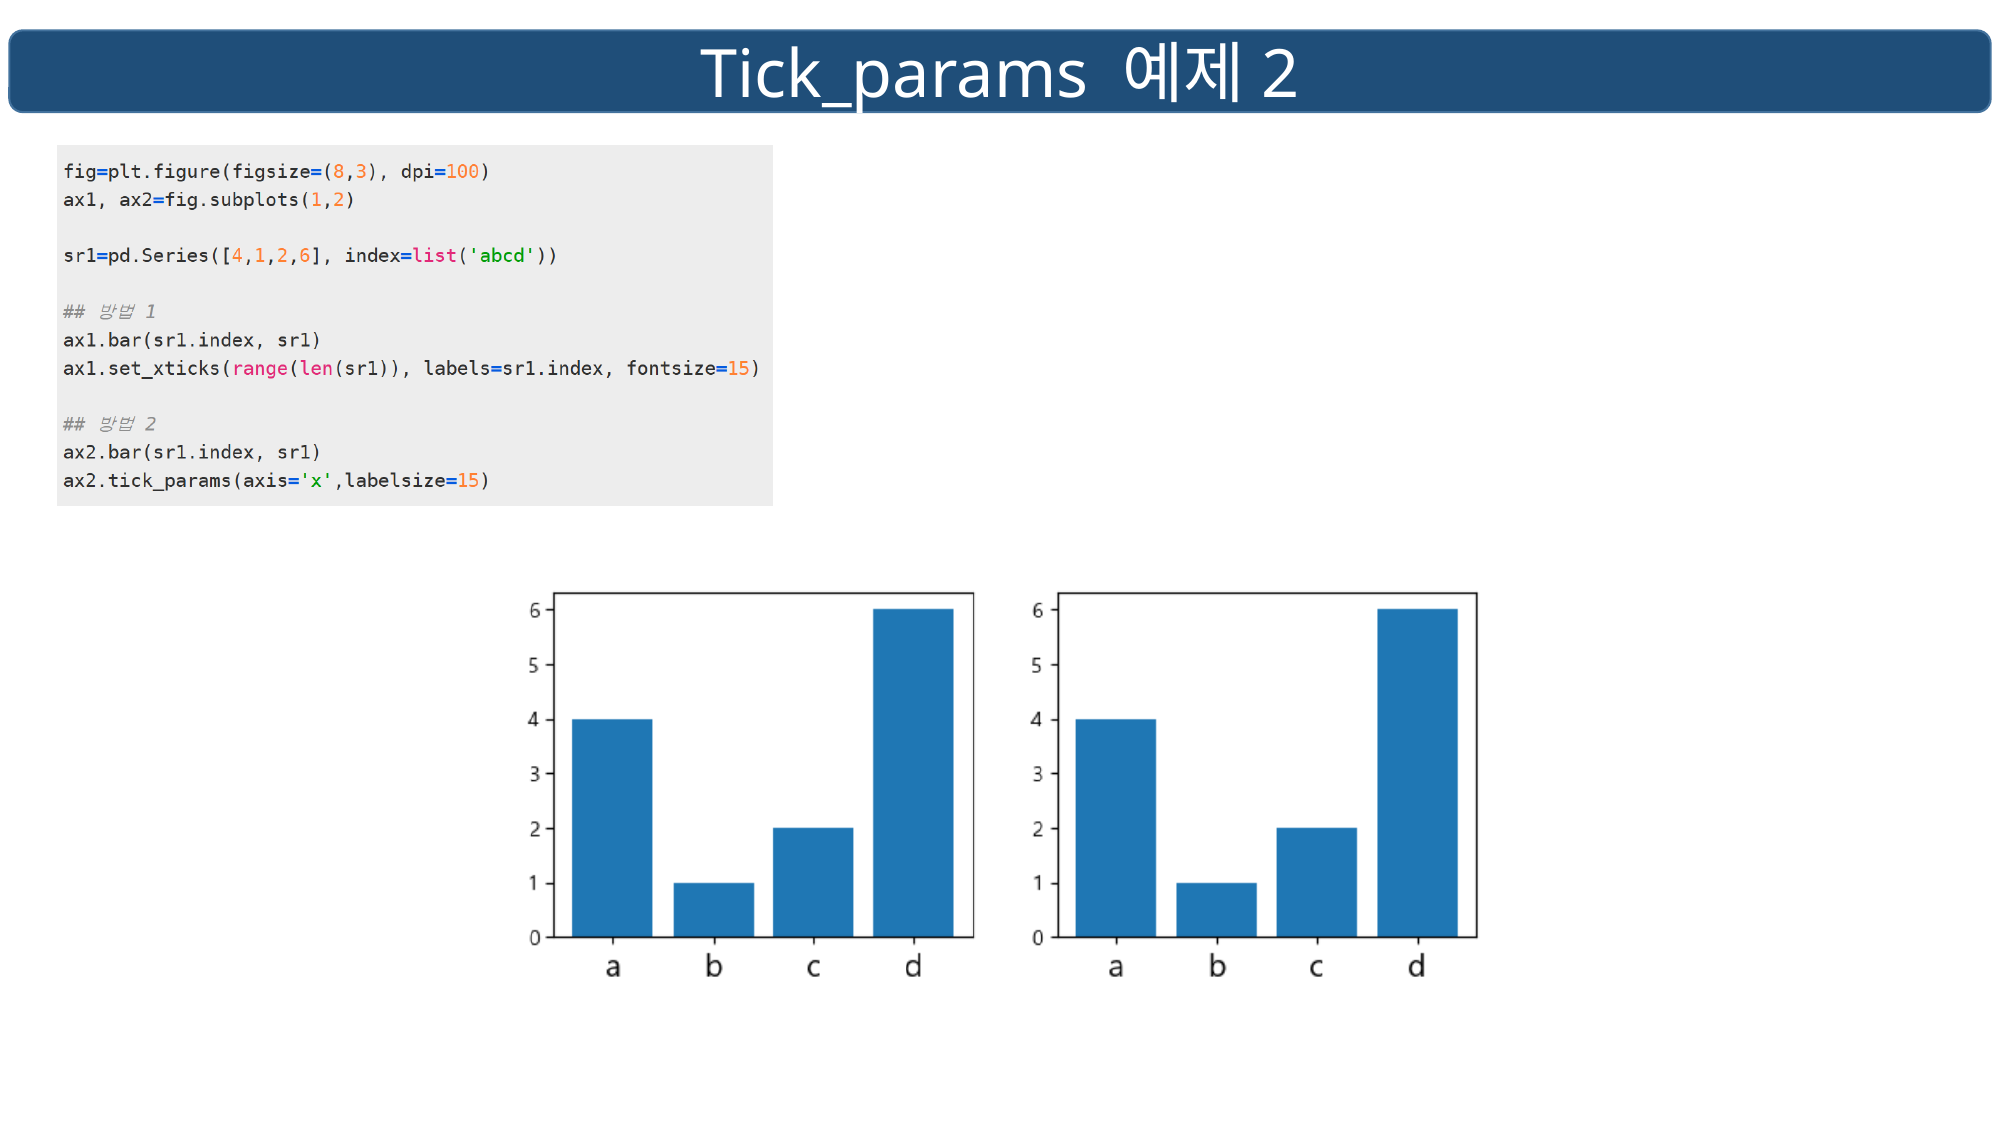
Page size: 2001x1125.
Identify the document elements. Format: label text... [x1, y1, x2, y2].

text_box Tick_params 예제2 [8, 29, 1992, 114]
picture [57, 145, 773, 506]
picture [478, 548, 1562, 1024]
